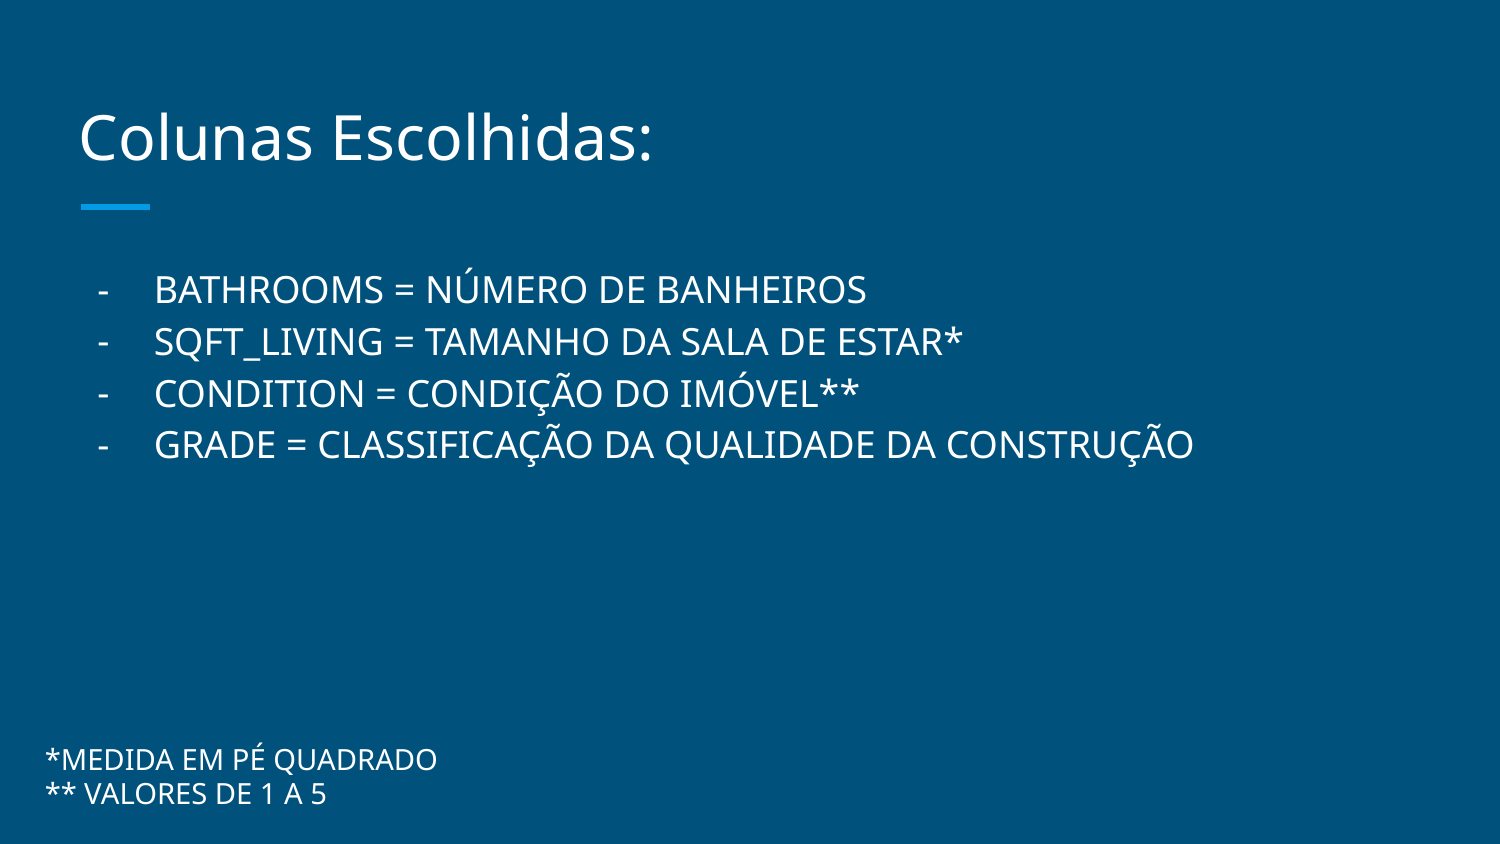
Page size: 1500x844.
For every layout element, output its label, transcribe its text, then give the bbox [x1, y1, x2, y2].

title Colunas Escolhidas: [63, 75, 1437, 188]
list BATHROOMS = NÚMERO DE BANHEIROS SQFT_LIVING = TAMANHO DA SALA DE ESTAR* CONDITION = CONDIÇÃO DO IMÓVEL** GRADE = CLASSIFICAÇÃO DA QUALIDADE DA CONSTRUÇÃO [63, 244, 1437, 750]
text_box *MEDIDA EM PÉ QUADRADO ** VALORES DE 1 A 5 [29, 725, 678, 816]
